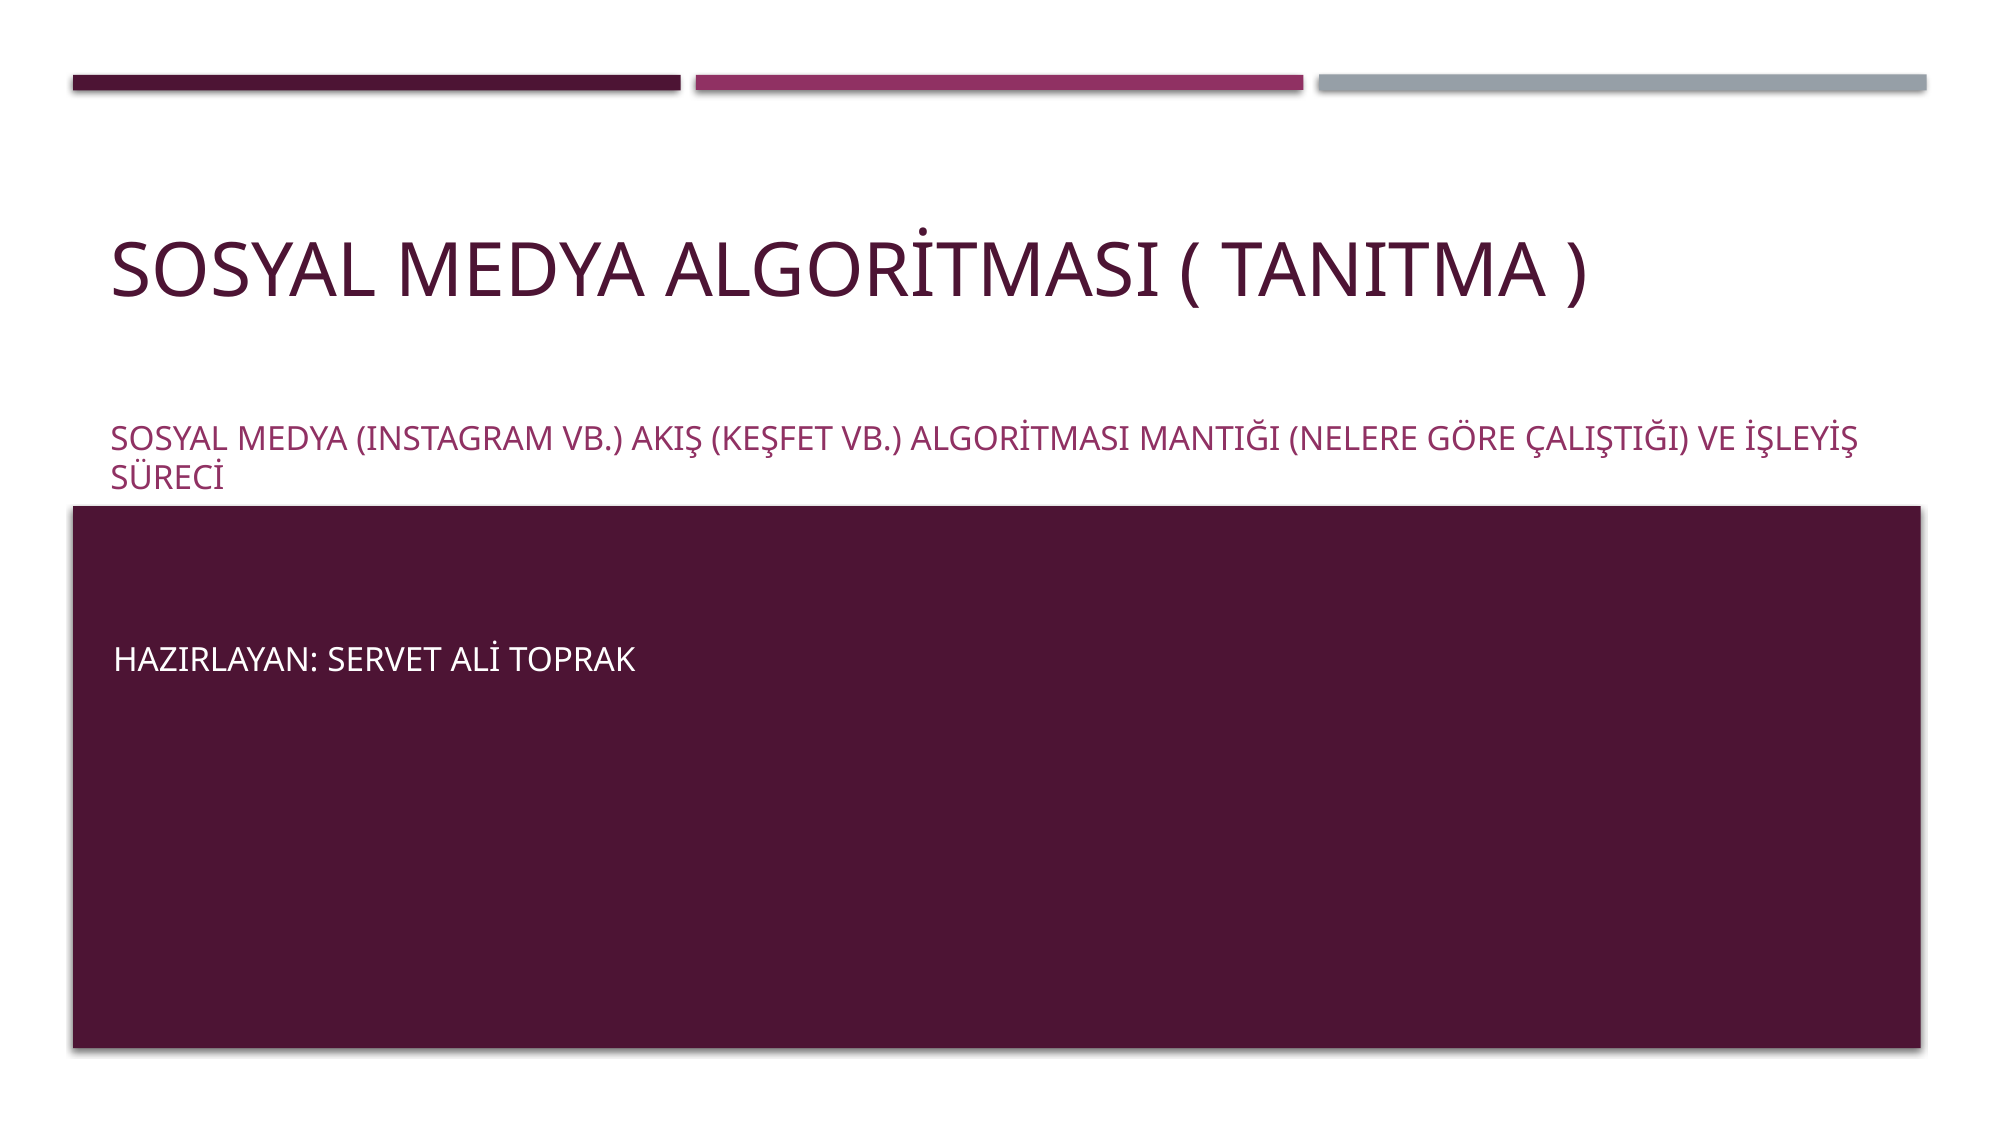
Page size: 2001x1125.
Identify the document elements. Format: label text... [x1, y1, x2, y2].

subtitle Sosyal Medya (Instagram vb.) Akış (Keşfet vb.) Algoritması Mantığı (Nelere Göre Çalıştığı) ve İşleyiş Süreci [95, 409, 1899, 507]
text_box Hazırlayan: Servet ali toprak [98, 631, 1902, 728]
title Sosyal Medya Algoritması ( Tanıtma ) [95, 77, 1899, 320]
